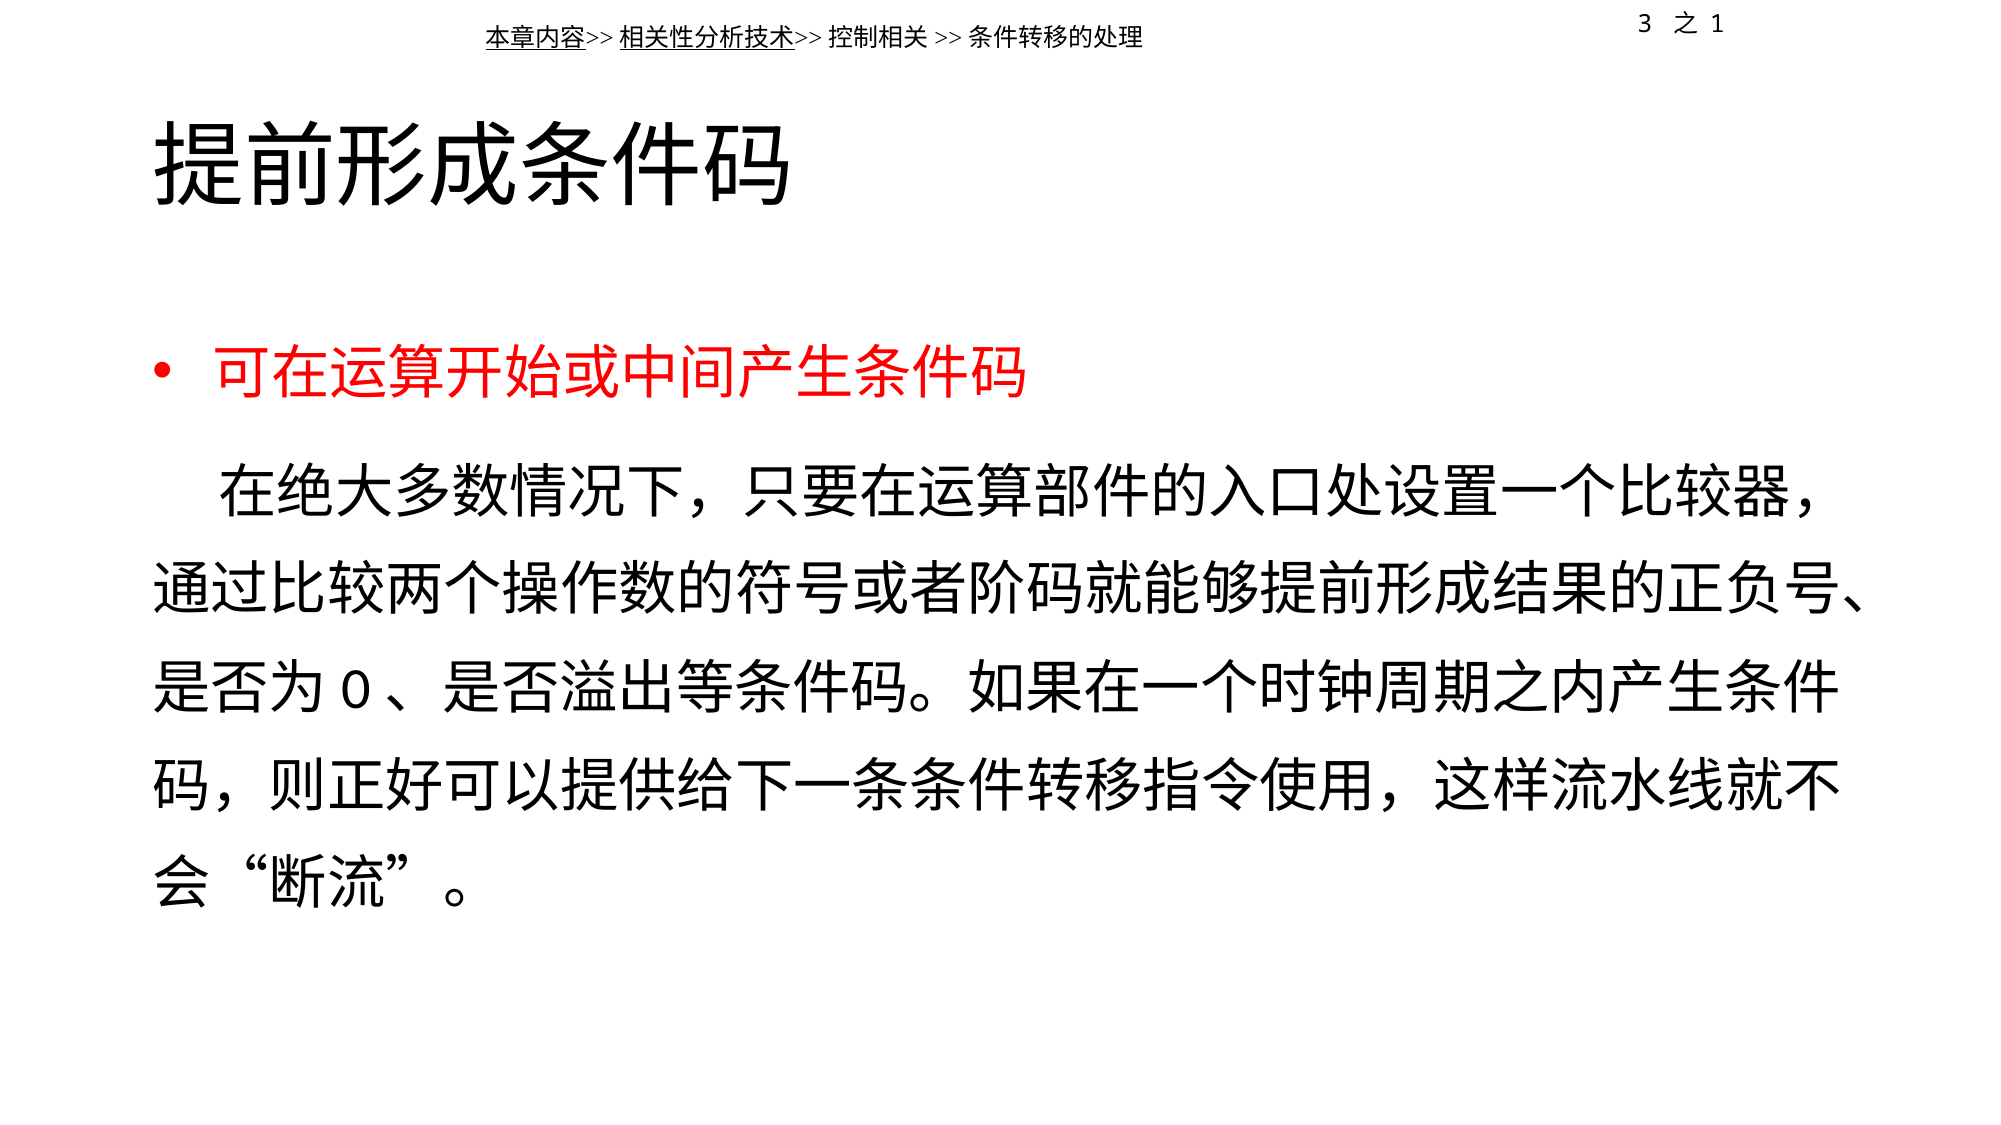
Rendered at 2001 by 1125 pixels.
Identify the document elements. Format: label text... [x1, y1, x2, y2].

list 可在运算开始或中间产生条件码 在绝大多数情况下，只要在运算部件的入口处设置一个比较器，通过比较两个操作数的符号或者阶码就能够提前形成结果的正负号、是否为0、是否溢出等条件码。如果在一个时钟周期之内产生条件码，则正好可以提供给下一条条件转移指令使用，这样流水线就不会“断流”。 [137, 299, 1863, 1014]
text_box 3 之 1 [1612, 0, 1750, 46]
title 提前形成条件码 [137, 59, 1863, 278]
text_box 本章内容>>相关性分析技术>>控制相关>>条件转移的处理 [470, 14, 1713, 66]
